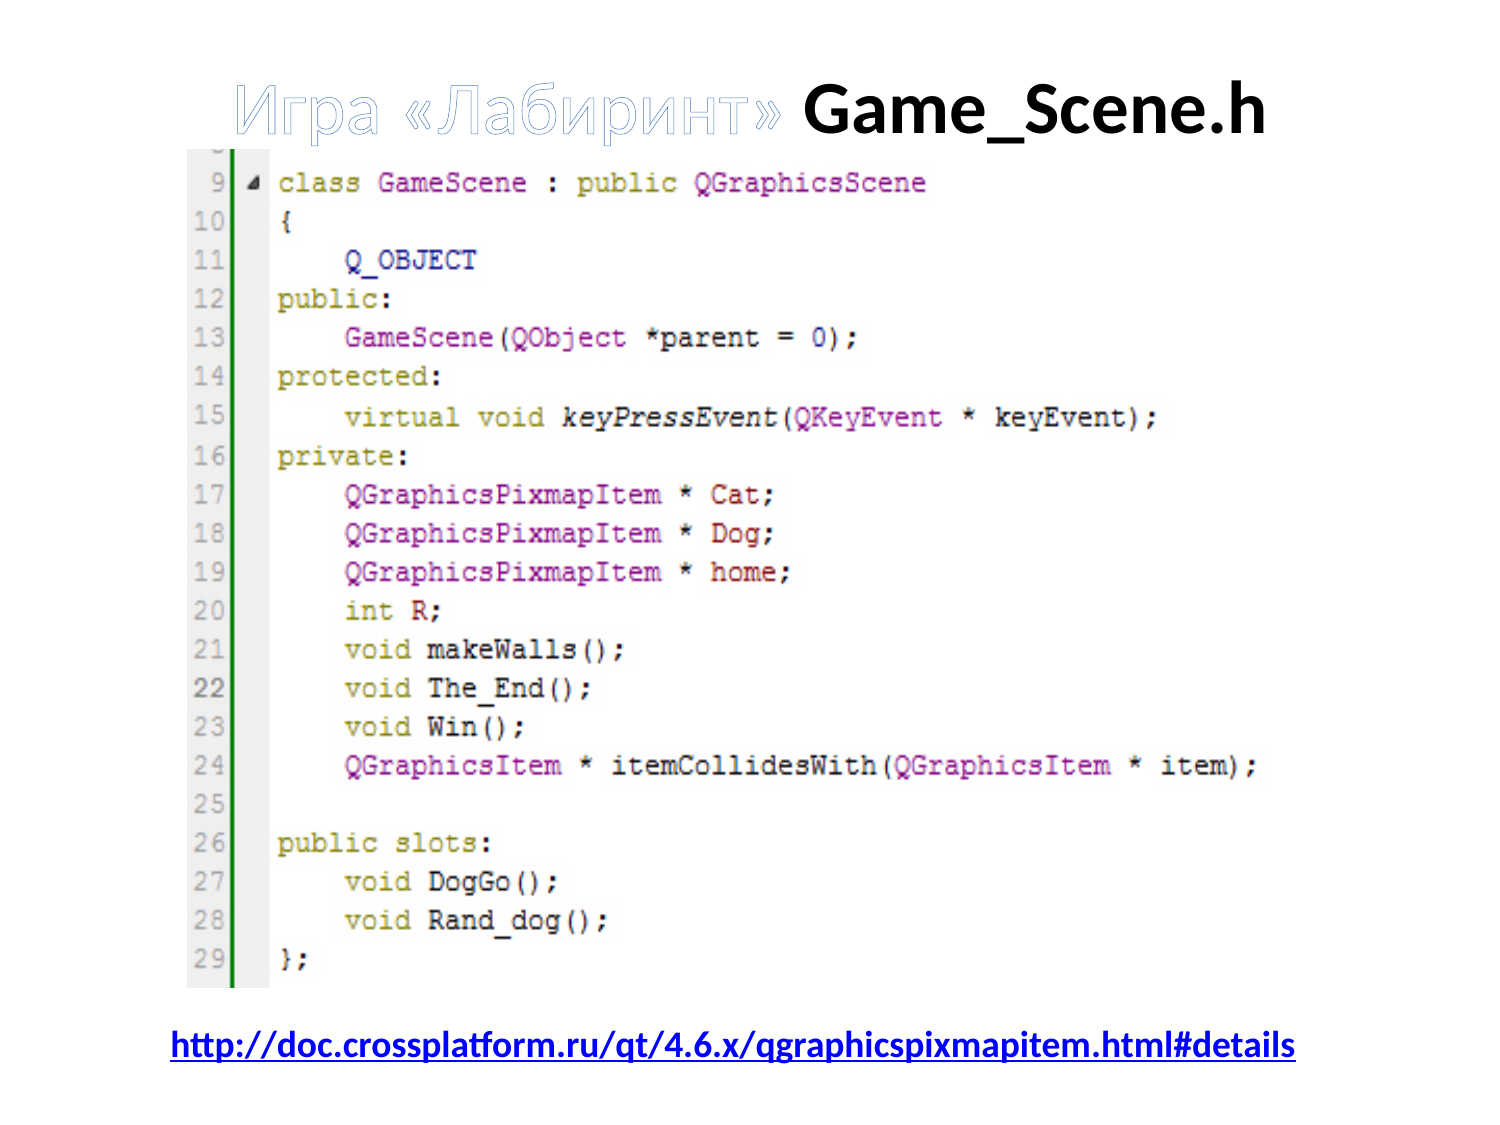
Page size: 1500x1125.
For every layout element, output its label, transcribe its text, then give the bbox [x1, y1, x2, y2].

text_box http://doc.crossplatform.ru/qt/4.6.x/qgraphicspixmapitem.html#details [155, 1012, 1312, 1073]
title Игра «Лабиринт» Game_Scene.h [75, 45, 1425, 163]
picture [187, 149, 1301, 988]
